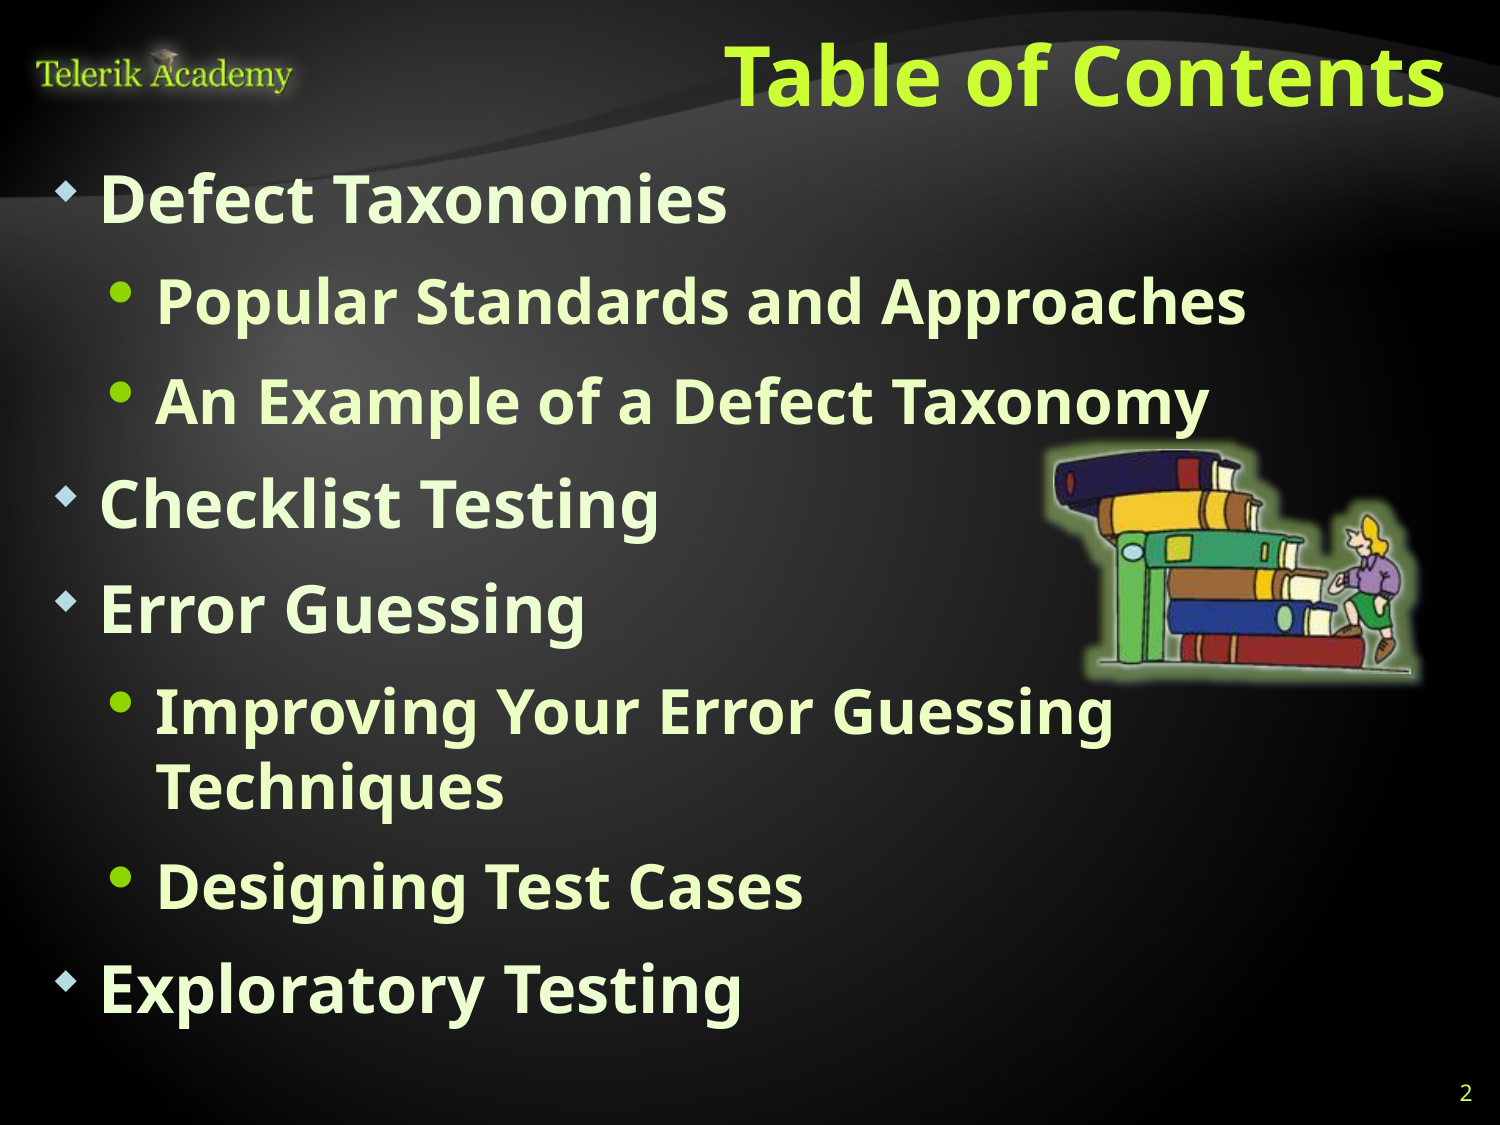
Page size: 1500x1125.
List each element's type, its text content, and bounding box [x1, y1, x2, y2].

title Table of Contents [300, 12, 1463, 149]
list Defect Taxonomies Popular Standards and Approaches An Example of a Defect Taxonomy Checklist Testing Error Guessing Improving Your Error Guessing Techniques Designing Test Cases Exploratory Testing [37, 149, 1463, 1100]
slide_number 2 [1412, 1074, 1488, 1113]
picture [0, 0, 1500, 1125]
